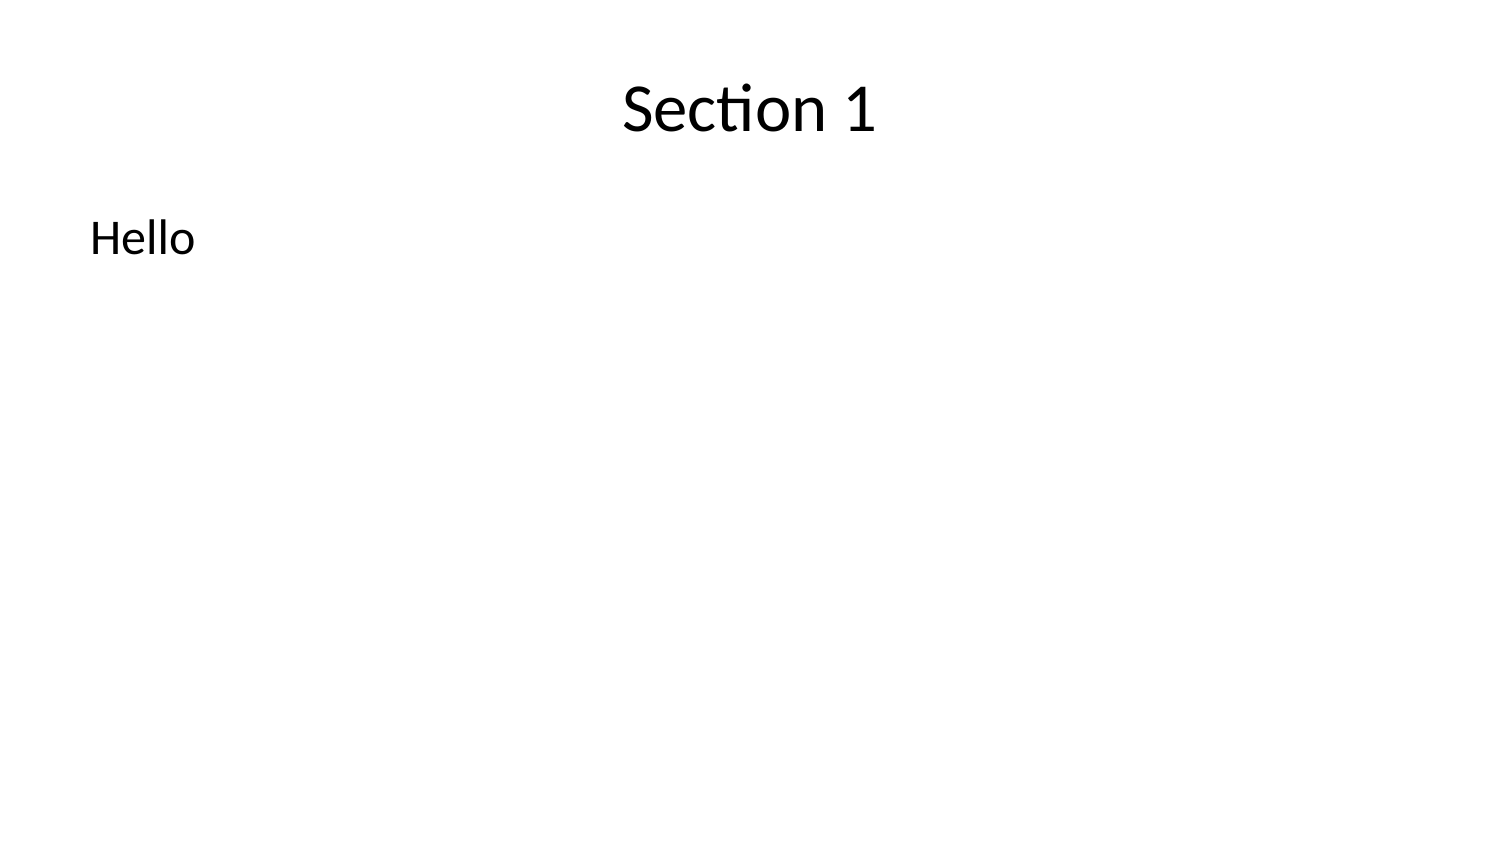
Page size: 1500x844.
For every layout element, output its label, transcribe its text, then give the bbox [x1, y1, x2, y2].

list Hello [75, 196, 1425, 754]
title Section 1 [75, 33, 1425, 175]
